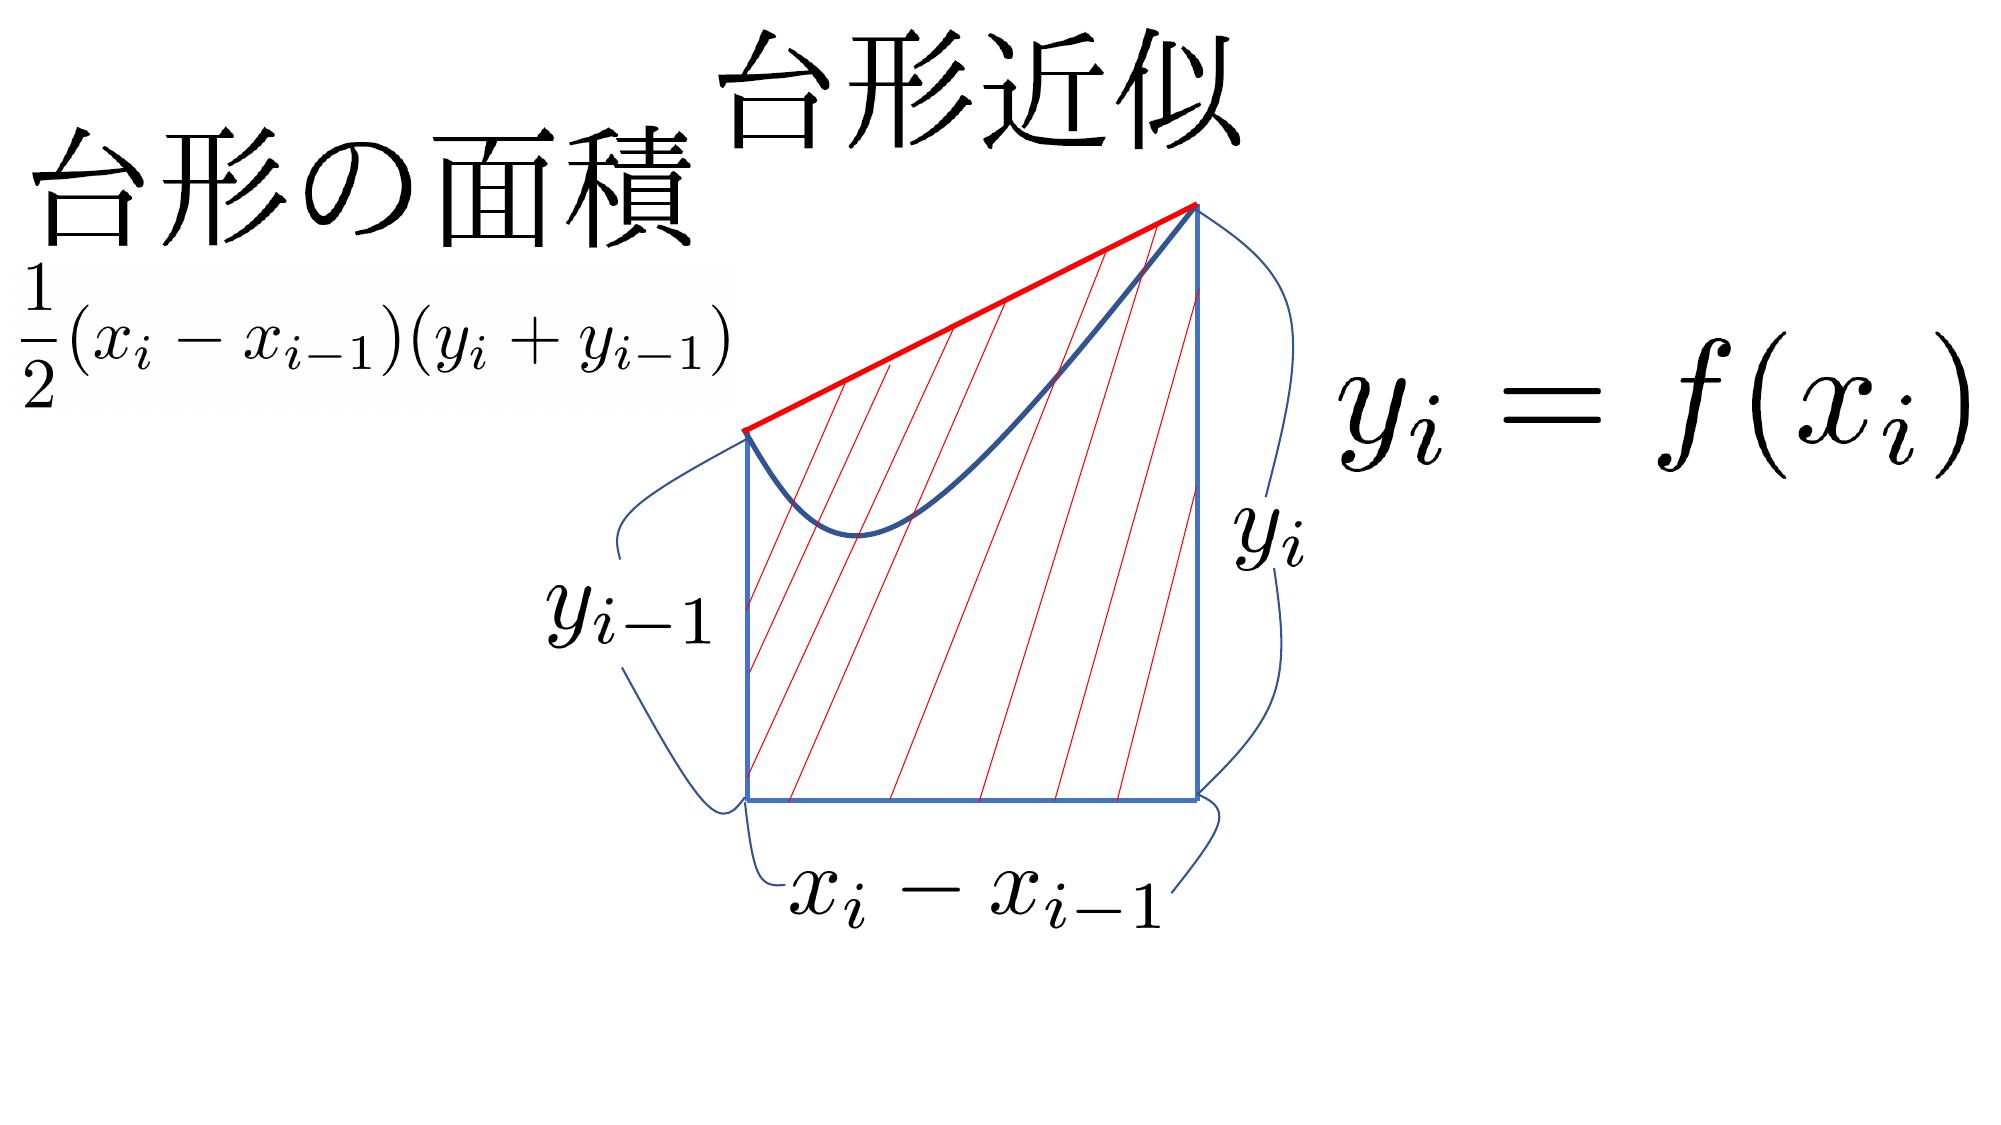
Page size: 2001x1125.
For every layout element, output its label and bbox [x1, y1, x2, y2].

picture [1229, 502, 1308, 574]
text_box [743, 802, 781, 887]
picture [15, 109, 702, 253]
text_box [788, 299, 978, 803]
text_box [1198, 209, 1295, 498]
text_box [978, 222, 1159, 803]
text_box [890, 251, 978, 799]
text_box [1199, 574, 1283, 795]
text_box [616, 438, 745, 560]
text_box [1054, 288, 1199, 801]
picture [540, 579, 715, 653]
text_box [743, 203, 1198, 432]
picture [12, 262, 735, 413]
picture [1329, 323, 1972, 490]
picture [707, 17, 1251, 157]
text_box [621, 666, 746, 815]
text_box [1170, 794, 1221, 894]
text_box [1117, 486, 1197, 801]
picture [781, 855, 1164, 929]
text_box [747, 324, 788, 778]
